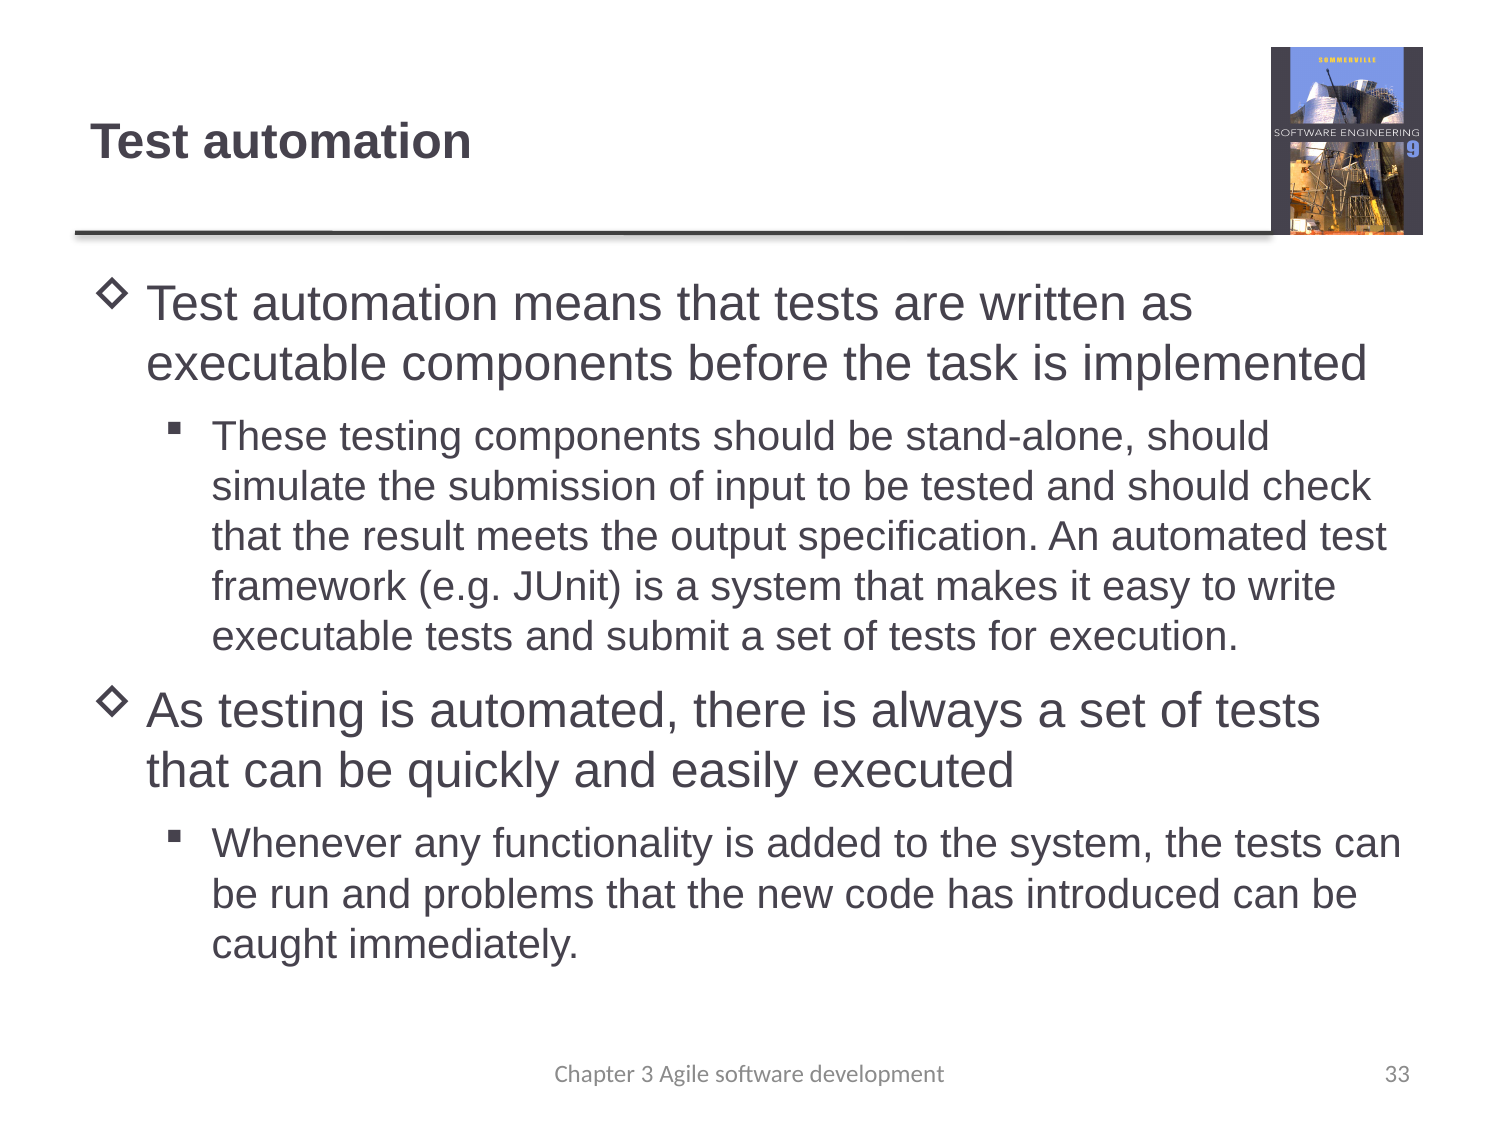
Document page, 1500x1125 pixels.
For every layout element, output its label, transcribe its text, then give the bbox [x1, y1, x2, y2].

slide_number 33 [1074, 1042, 1425, 1103]
title Test automation [74, 44, 1272, 233]
footer Chapter 3 Agile software development [512, 1042, 988, 1103]
list Test automation means that tests are written as executable components before the task is implemented These testing components should be stand-alone, should simulate the submission of input to be tested and should check that the result meets the output specification. An automated test framework (e.g. JUnit) is a system that makes it easy to write executable tests and submit a set of tests for execution. As testing is automated, there is always a set of tests that can be quickly and easily executed Whenever any functionality is added to the system, the tests can be run and problems that the new code has introduced can be caught immediately. [75, 262, 1425, 1005]
picture [1272, 47, 1423, 235]
